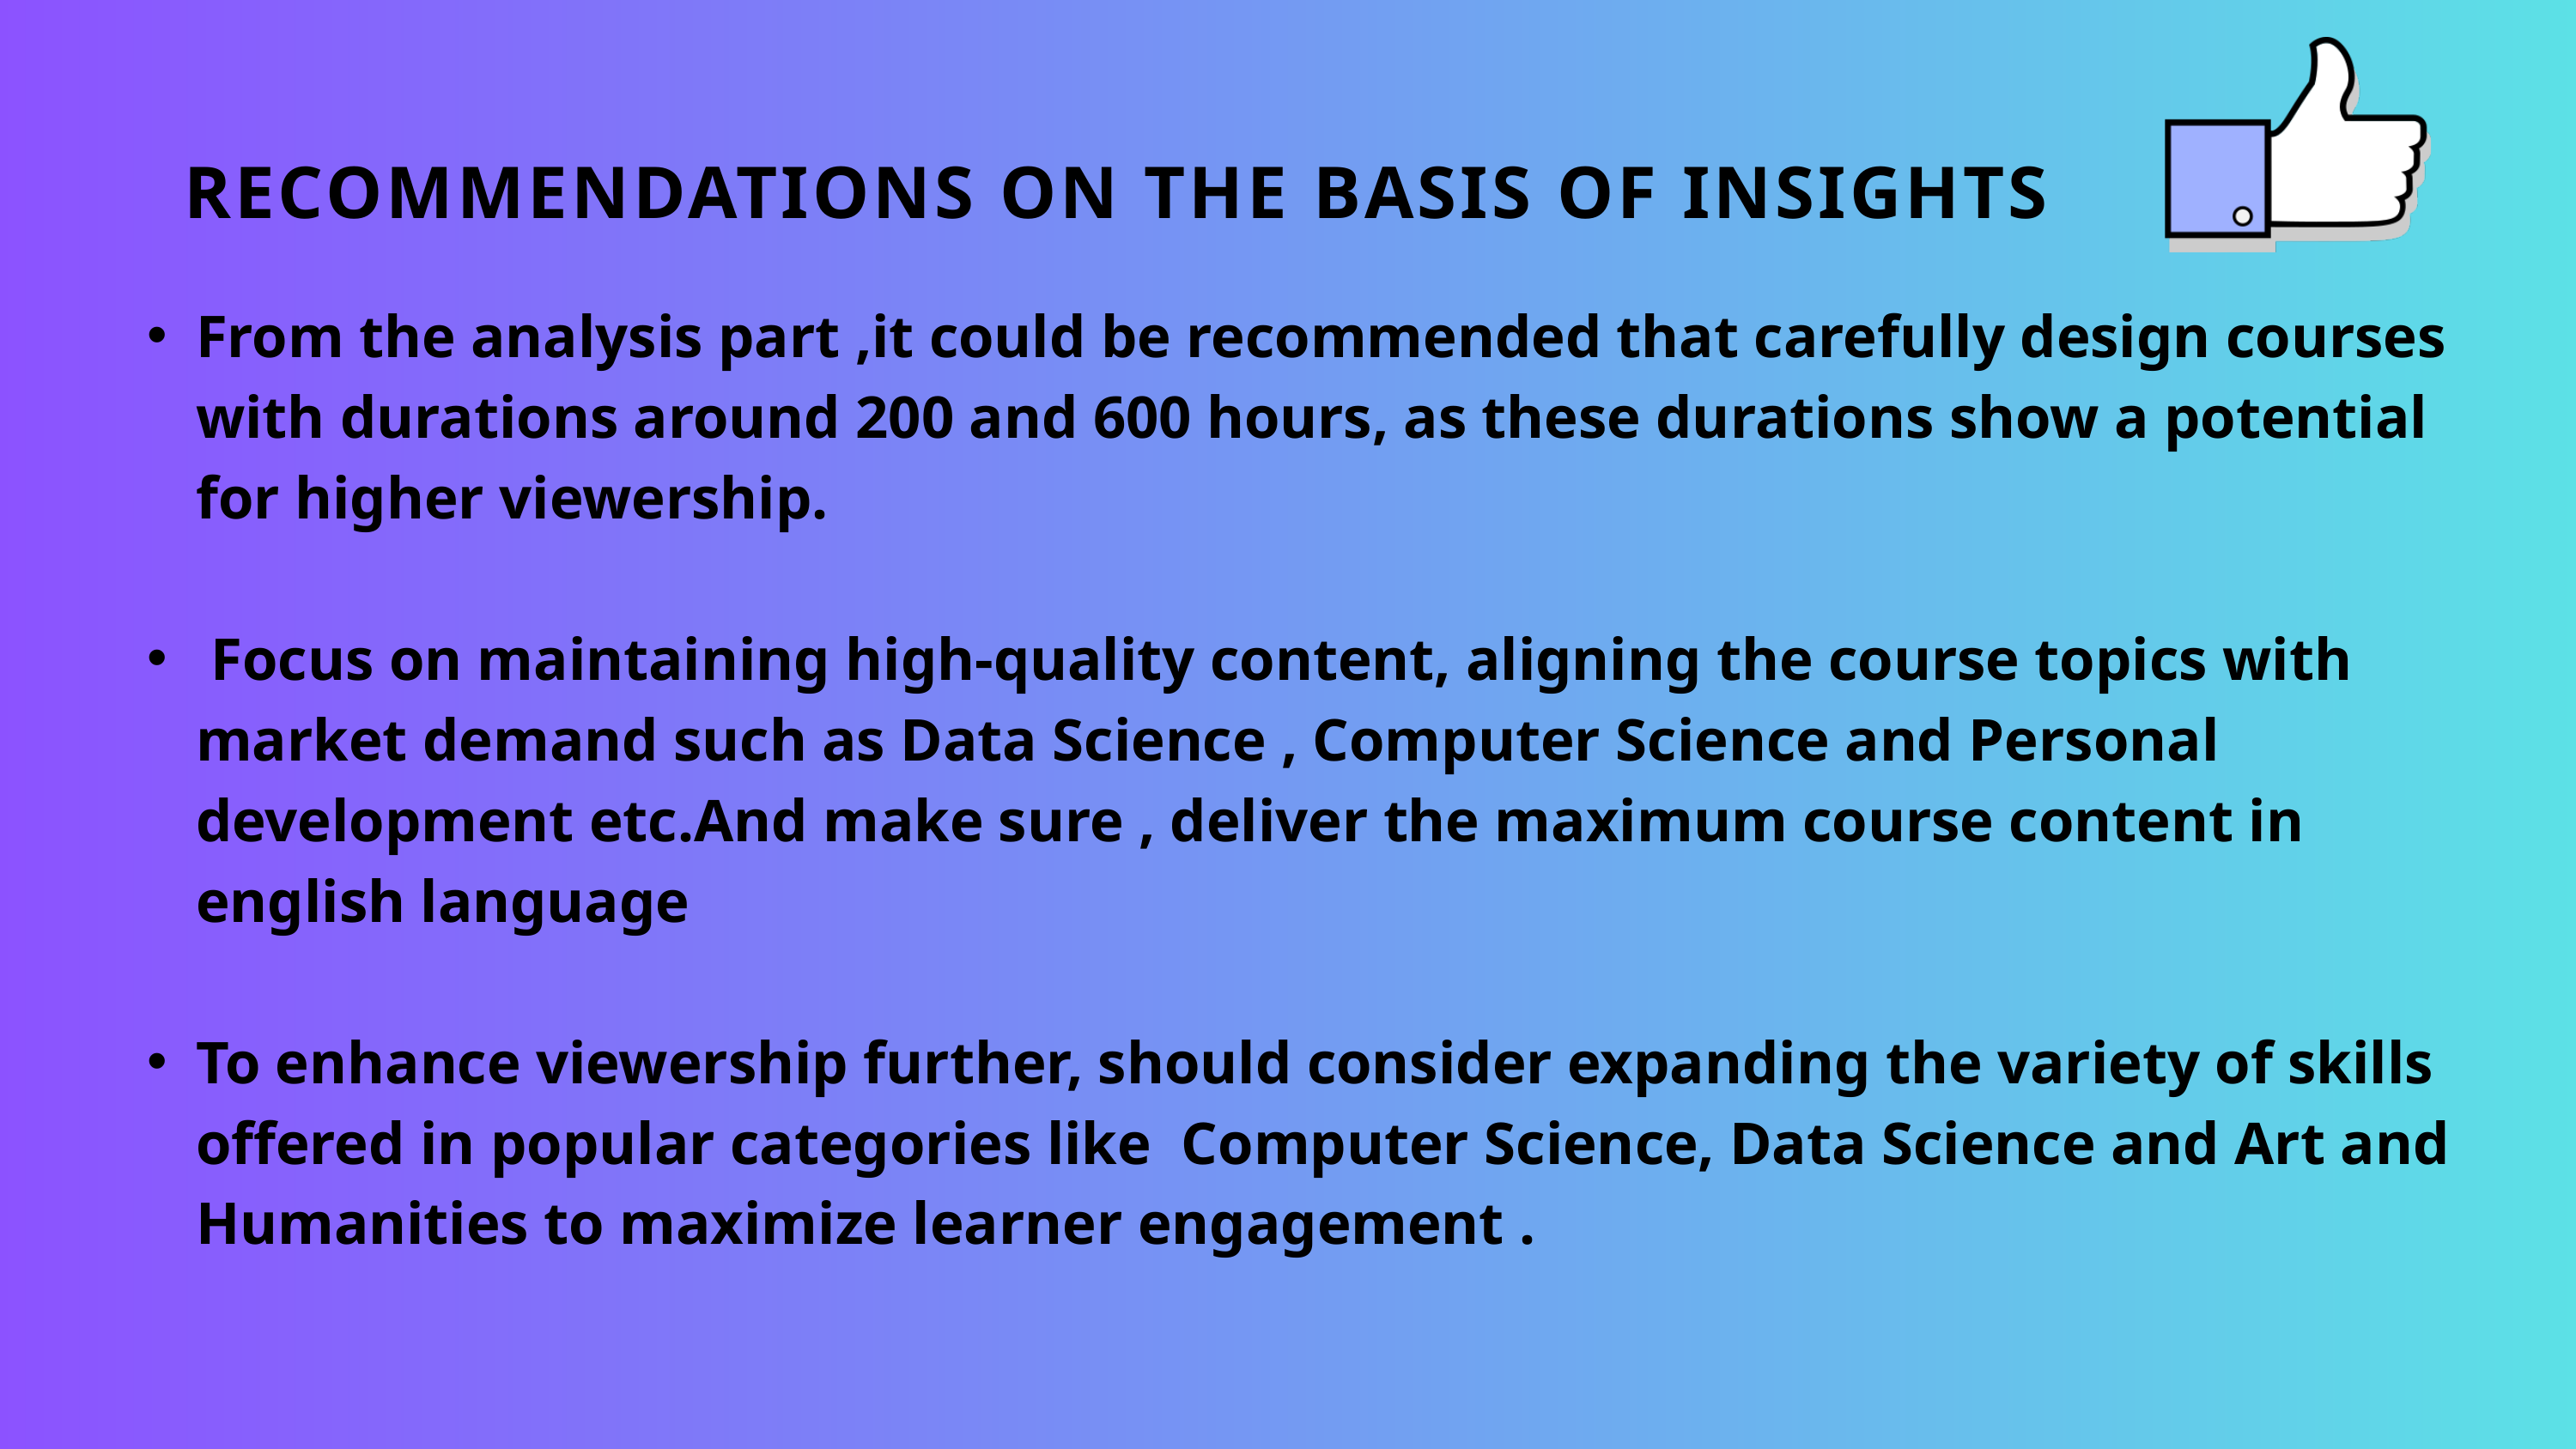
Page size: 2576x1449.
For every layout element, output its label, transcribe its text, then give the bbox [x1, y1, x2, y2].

text_box [2165, 37, 2432, 252]
text_box From the analysis part ,it could be recommended that carefully design courses with durations around 200 and 600 hours, as these durations show a potential for higher viewership. Focus on maintaining high-quality content, aligning the course topics with market demand such as Data Science , Computer Science and Personal development etc.And make sure , deliver the maximum course content in english language To enhance viewership further, should consider expanding the variety of skills offered in popular categories like Computer Science, Data Science and Art and Humanities to maximize learner engagement . [97, 288, 2478, 1449]
text_box RECOMMENDATIONS ON THE BASIS OF INSIGHTS [184, 132, 2165, 233]
